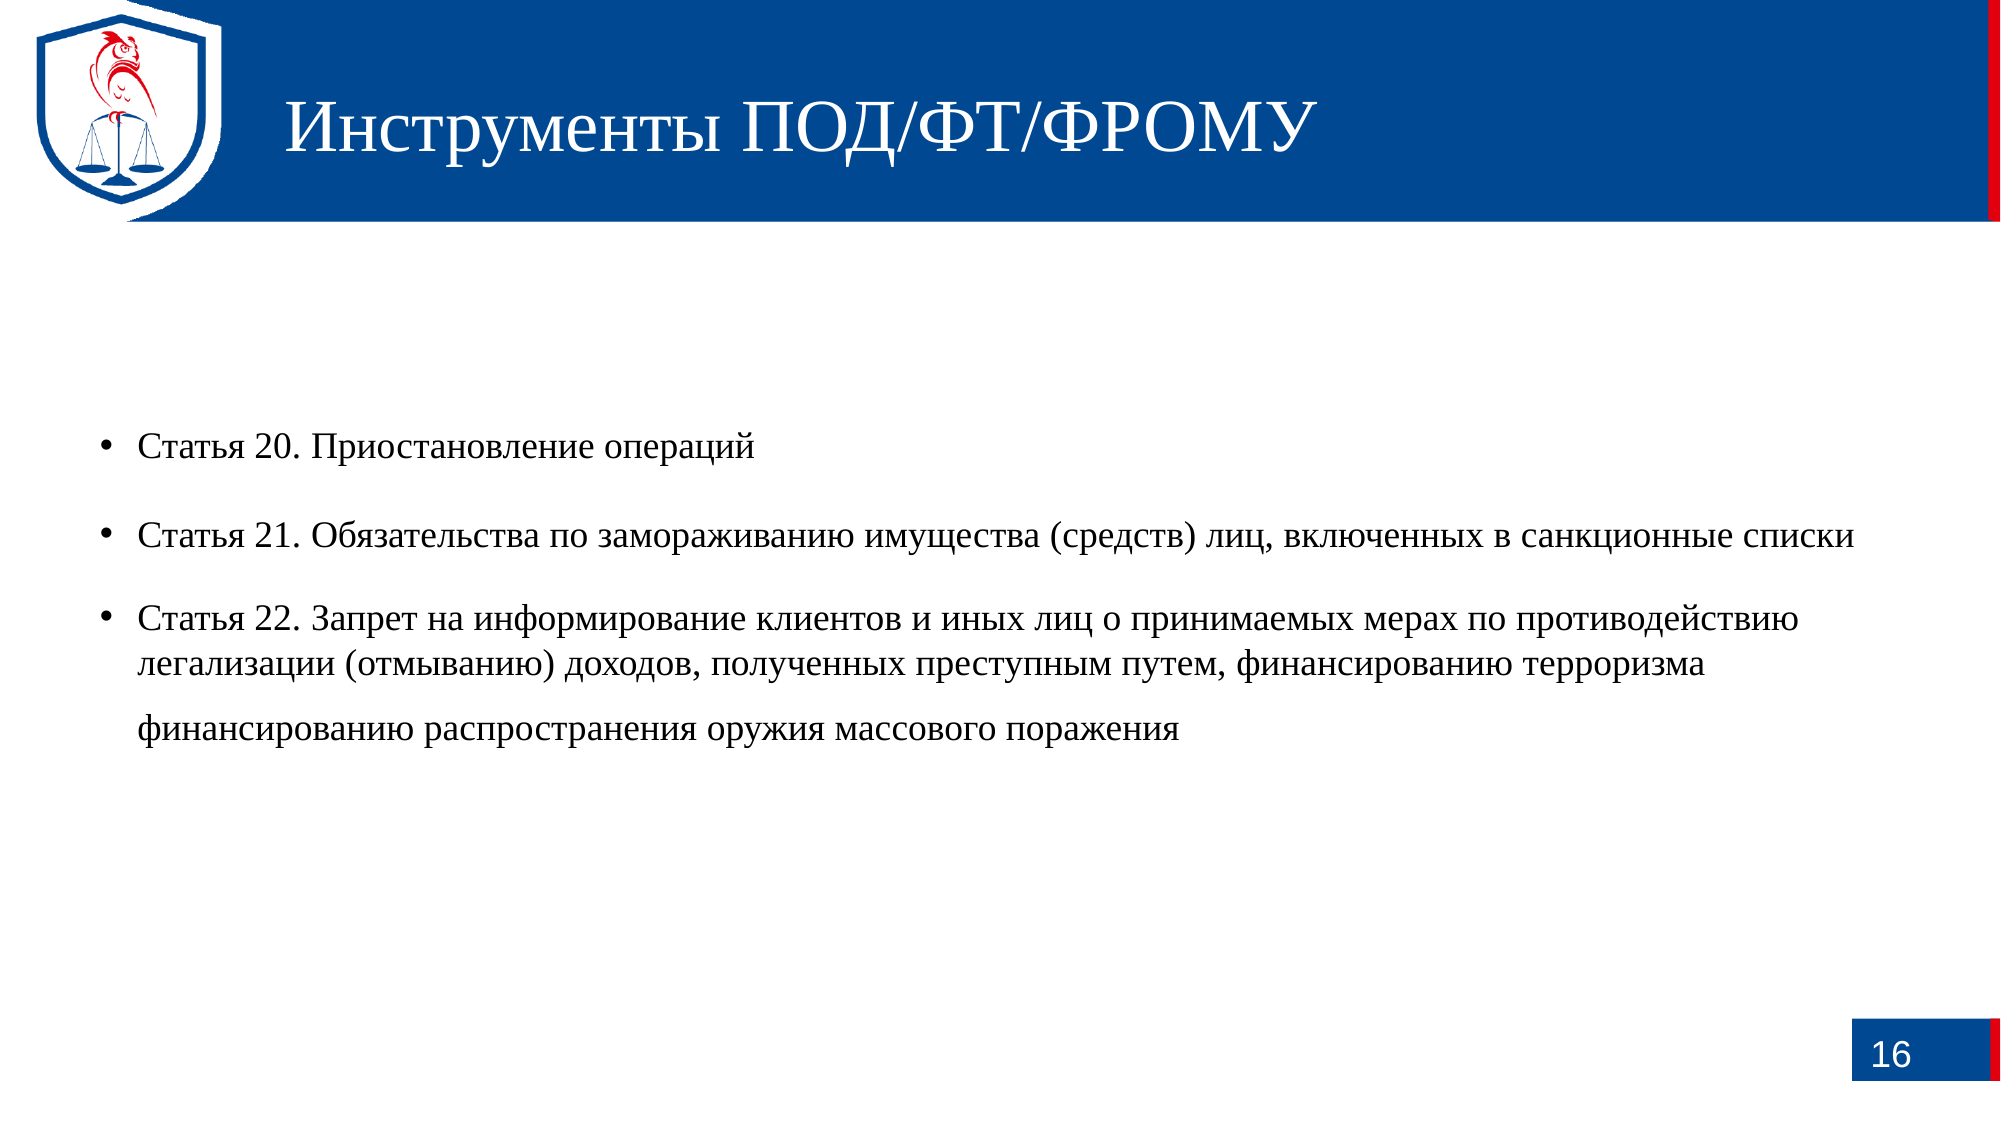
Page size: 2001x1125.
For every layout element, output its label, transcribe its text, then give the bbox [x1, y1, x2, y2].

picture [3, 0, 2001, 222]
text_box 16 [1855, 1022, 1927, 1083]
subtitle Статья 20. Приостановление операций Статья 21. Обязательства по замораживанию имущества (средств) лиц, включенных в санкционные списки Статья 22. Запрет на информирование клиентов и иных лиц о принимаемых мерах по противодействию легализации (отмыванию) доходов, полученных преступным путем, финансированию терроризма финансированию распространения оружия массового поражения [99, 263, 1900, 916]
title Инструменты ПОД/ФТ/ФРОМУ [284, 24, 1900, 230]
